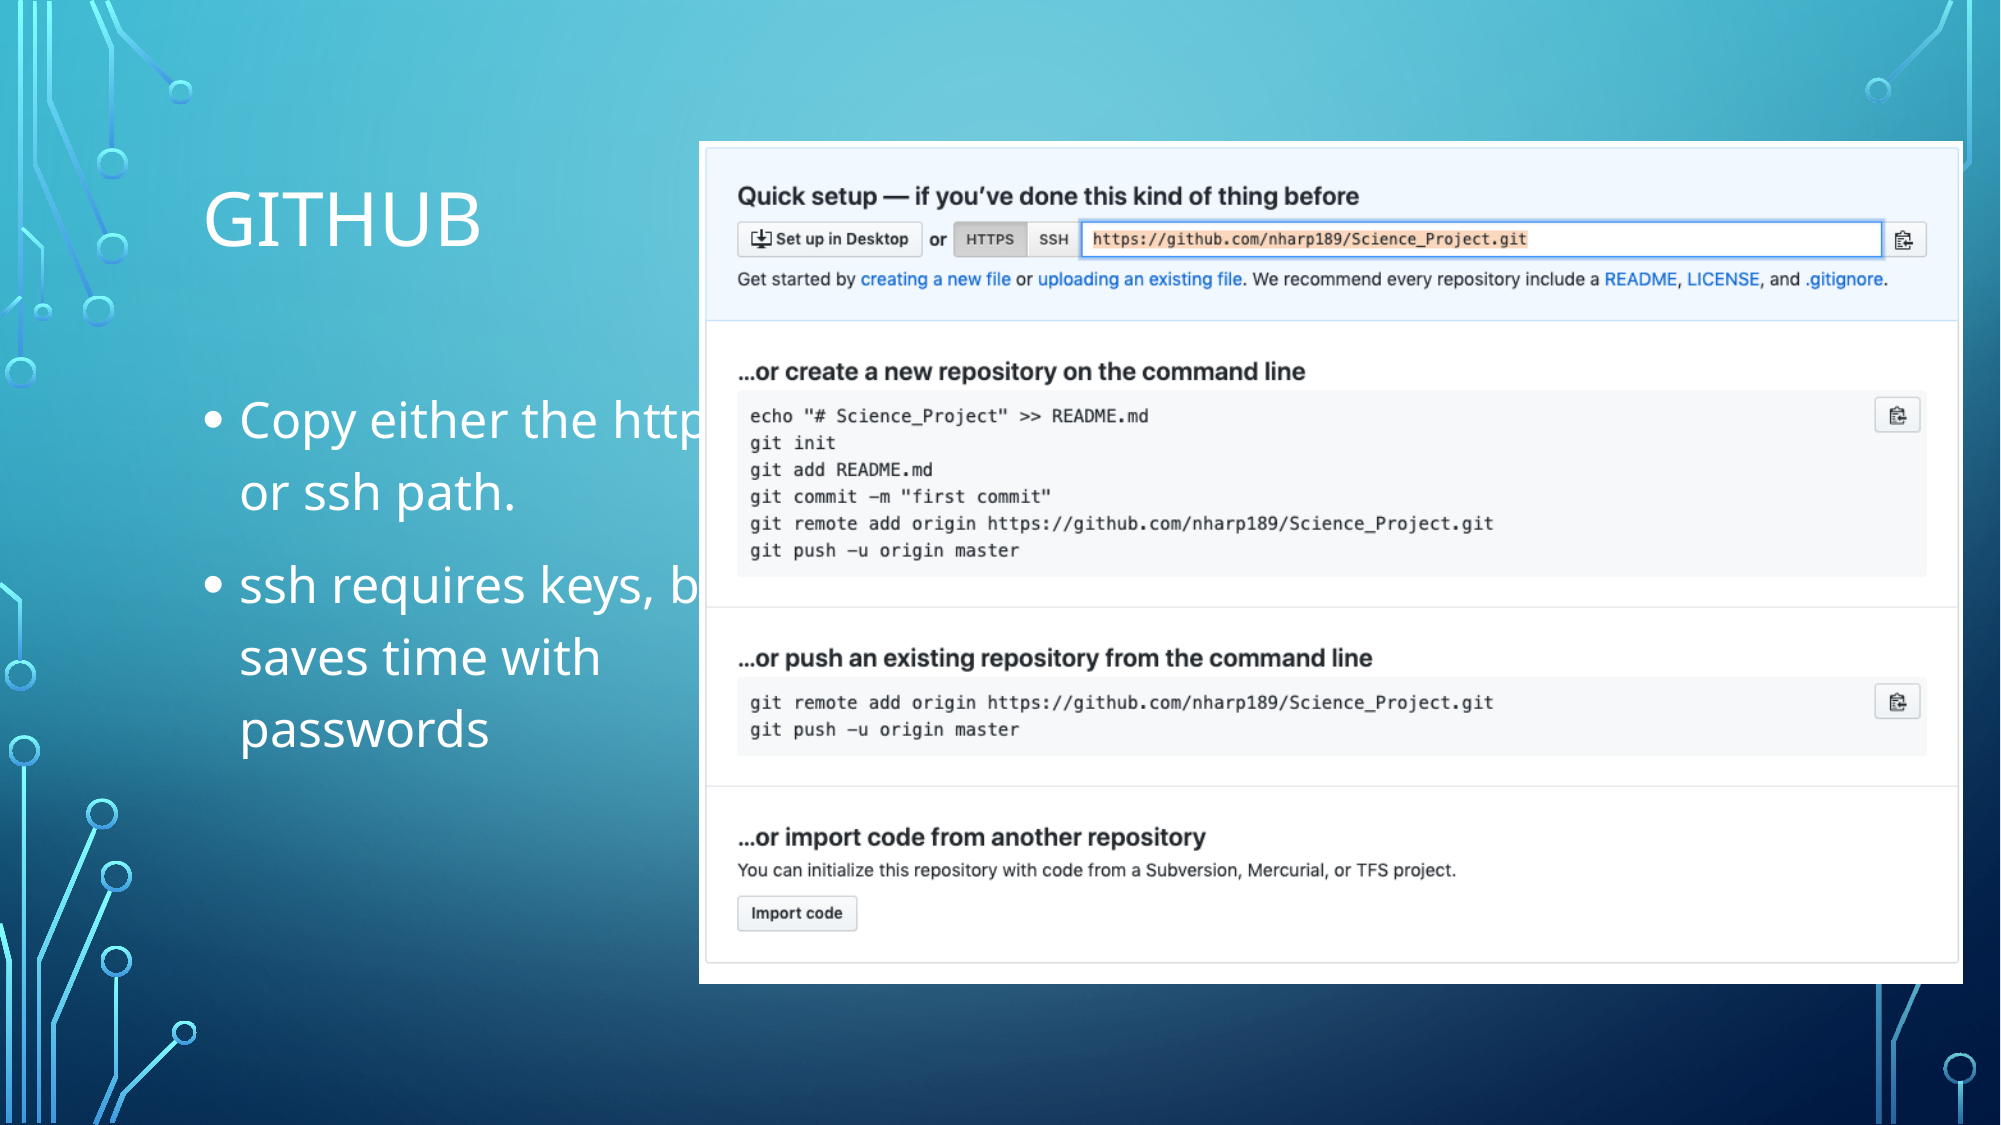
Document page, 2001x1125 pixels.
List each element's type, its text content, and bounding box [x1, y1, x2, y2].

picture [699, 140, 1964, 985]
title github [187, 101, 1813, 344]
list Copy either the https or ssh path. ssh requires keys, but saves time with passwords [187, 369, 699, 950]
